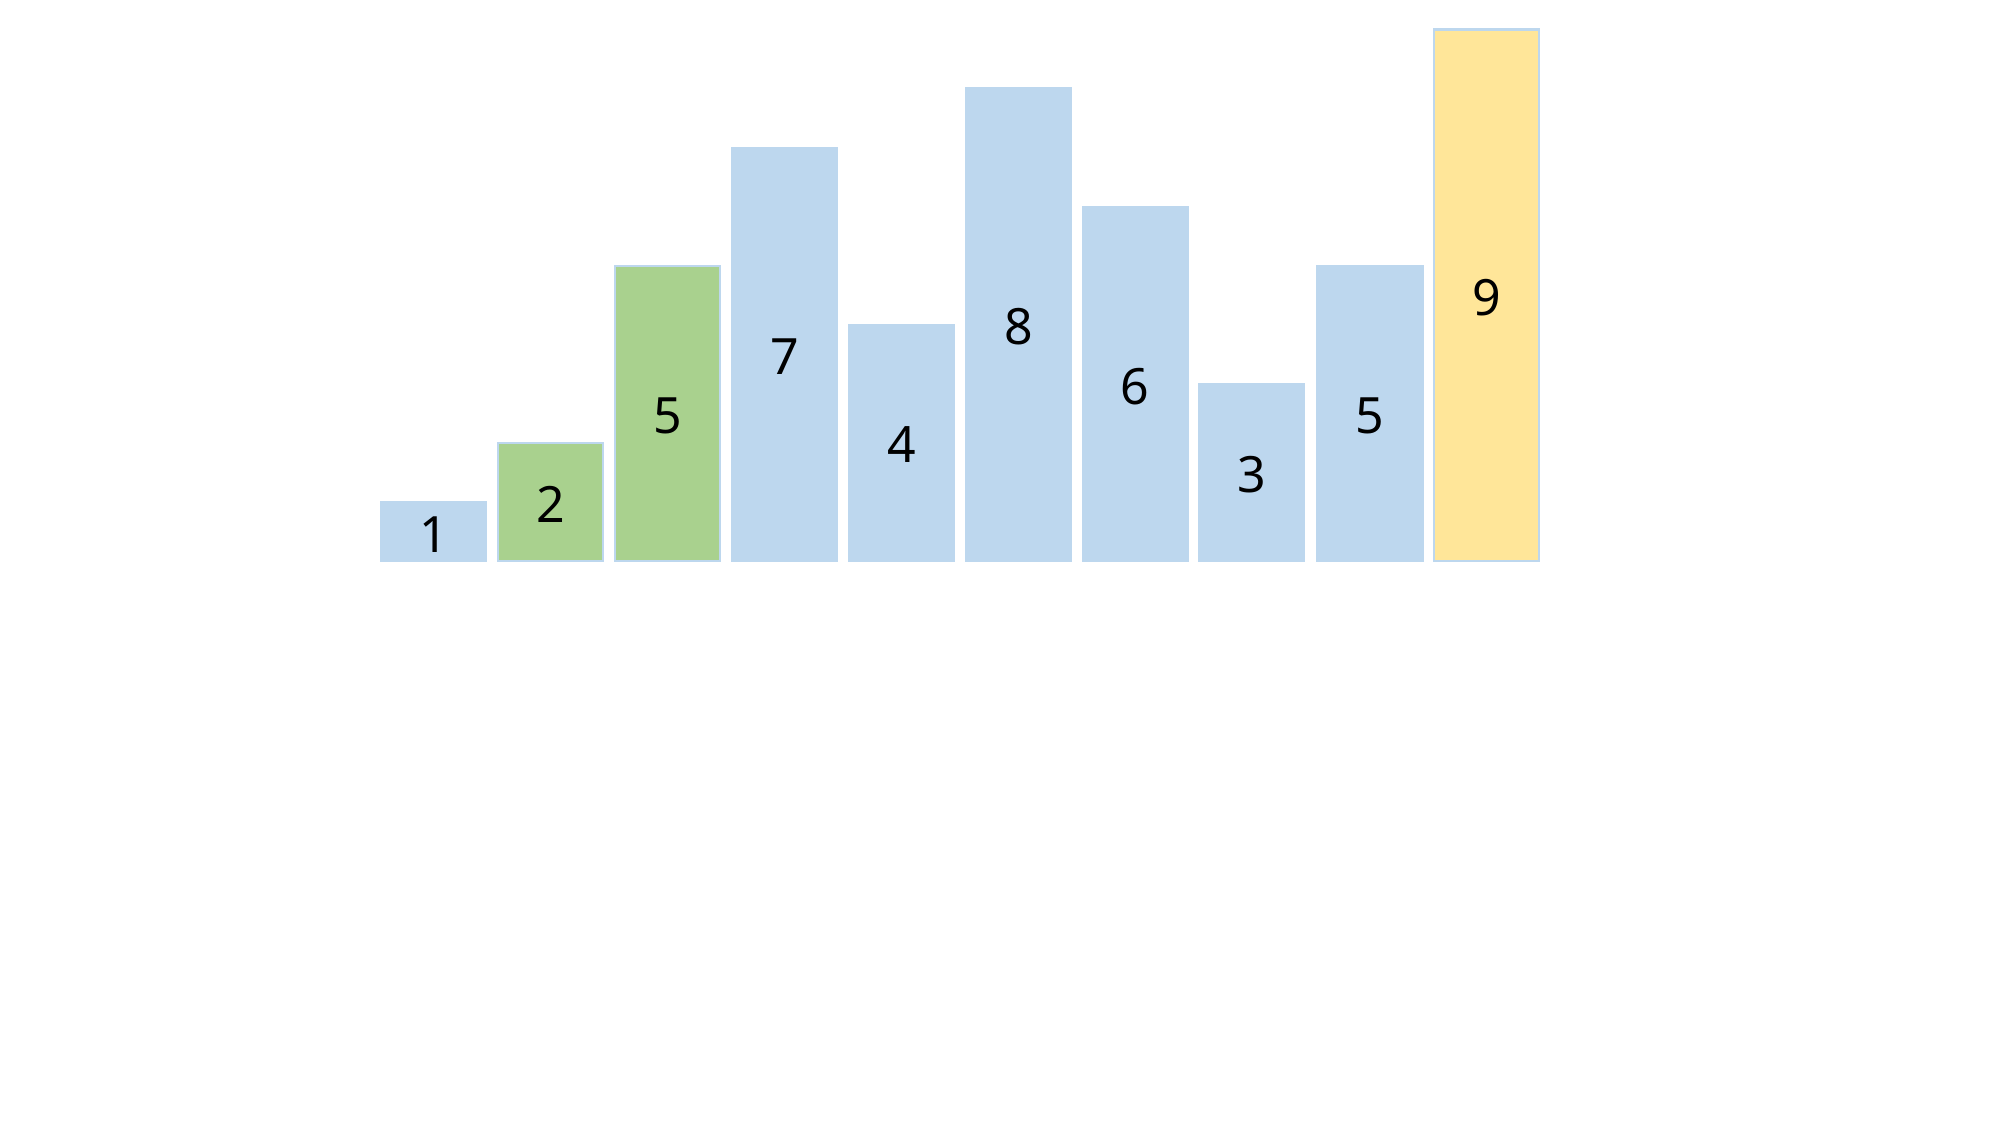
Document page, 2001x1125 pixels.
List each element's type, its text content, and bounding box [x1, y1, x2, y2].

text_box 5 [1316, 265, 1424, 562]
text_box 6 [1082, 206, 1189, 562]
text_box 3 [1198, 383, 1305, 562]
text_box 5 [614, 265, 721, 562]
text_box 2 [497, 442, 604, 562]
text_box 7 [731, 147, 838, 562]
text_box 9 [1433, 28, 1540, 562]
text_box 8 [965, 87, 1072, 562]
text_box 4 [848, 324, 955, 562]
text_box 1 [380, 501, 487, 562]
